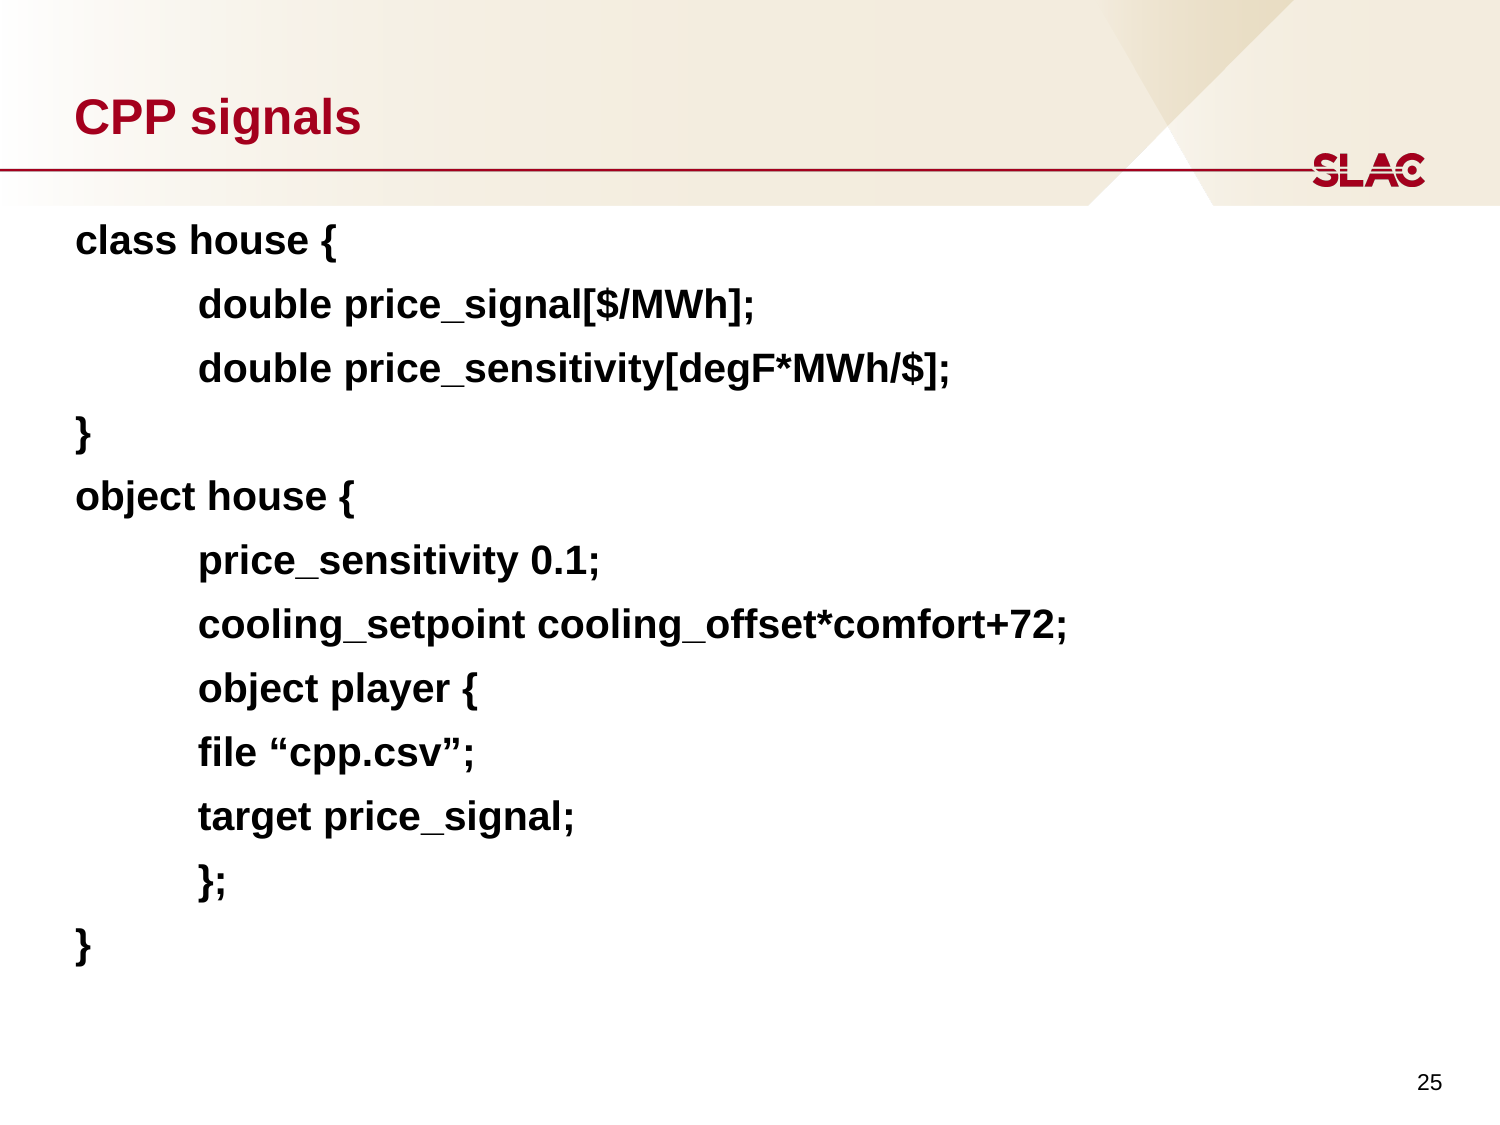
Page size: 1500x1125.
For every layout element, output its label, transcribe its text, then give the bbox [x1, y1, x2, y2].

title CPP signals [74, 21, 1404, 145]
picture [0, 0, 1500, 206]
slide_number 25 [1405, 1036, 1458, 1125]
list class house { double price_signal[$/MWh]; double price_sensitivity[degF*MWh/$]; } object house { price_sensitivity 0.1; cooling_setpoint cooling_offset*comfort+72; object player { file “cpp.csv”; target price_signal; }; } [75, 203, 1406, 1035]
